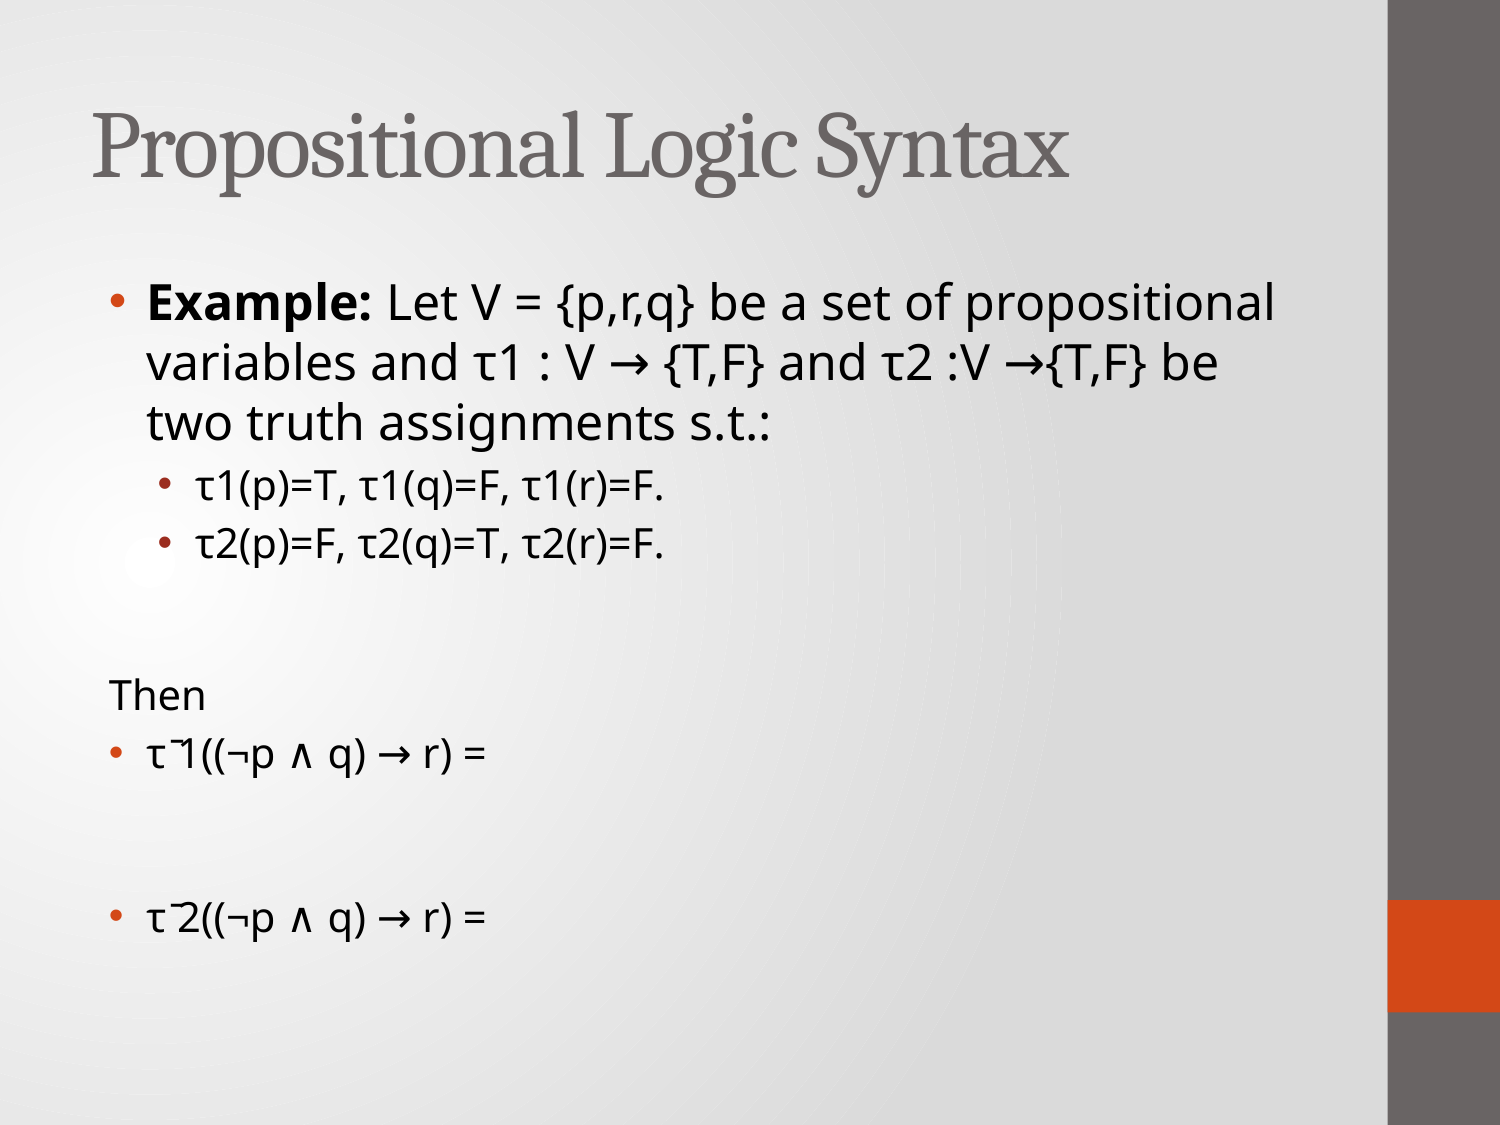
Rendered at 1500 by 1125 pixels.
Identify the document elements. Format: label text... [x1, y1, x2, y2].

list Example: Let V = {p,r,q} be a set of propositional variables and τ1 : V → {T,F} and τ2 :V →{T,F} be two truth assignments s.t.: τ1(p)=T, τ1(q)=F, τ1(r)=F. τ2(p)=F, τ2(q)=T, τ2(r)=F. Then τ ̄1((¬p ∧ q) → r) = τ ̄2((¬p ∧ q) → r) = [75, 262, 1325, 1050]
title Propositional Logic Syntax [75, 45, 1325, 233]
